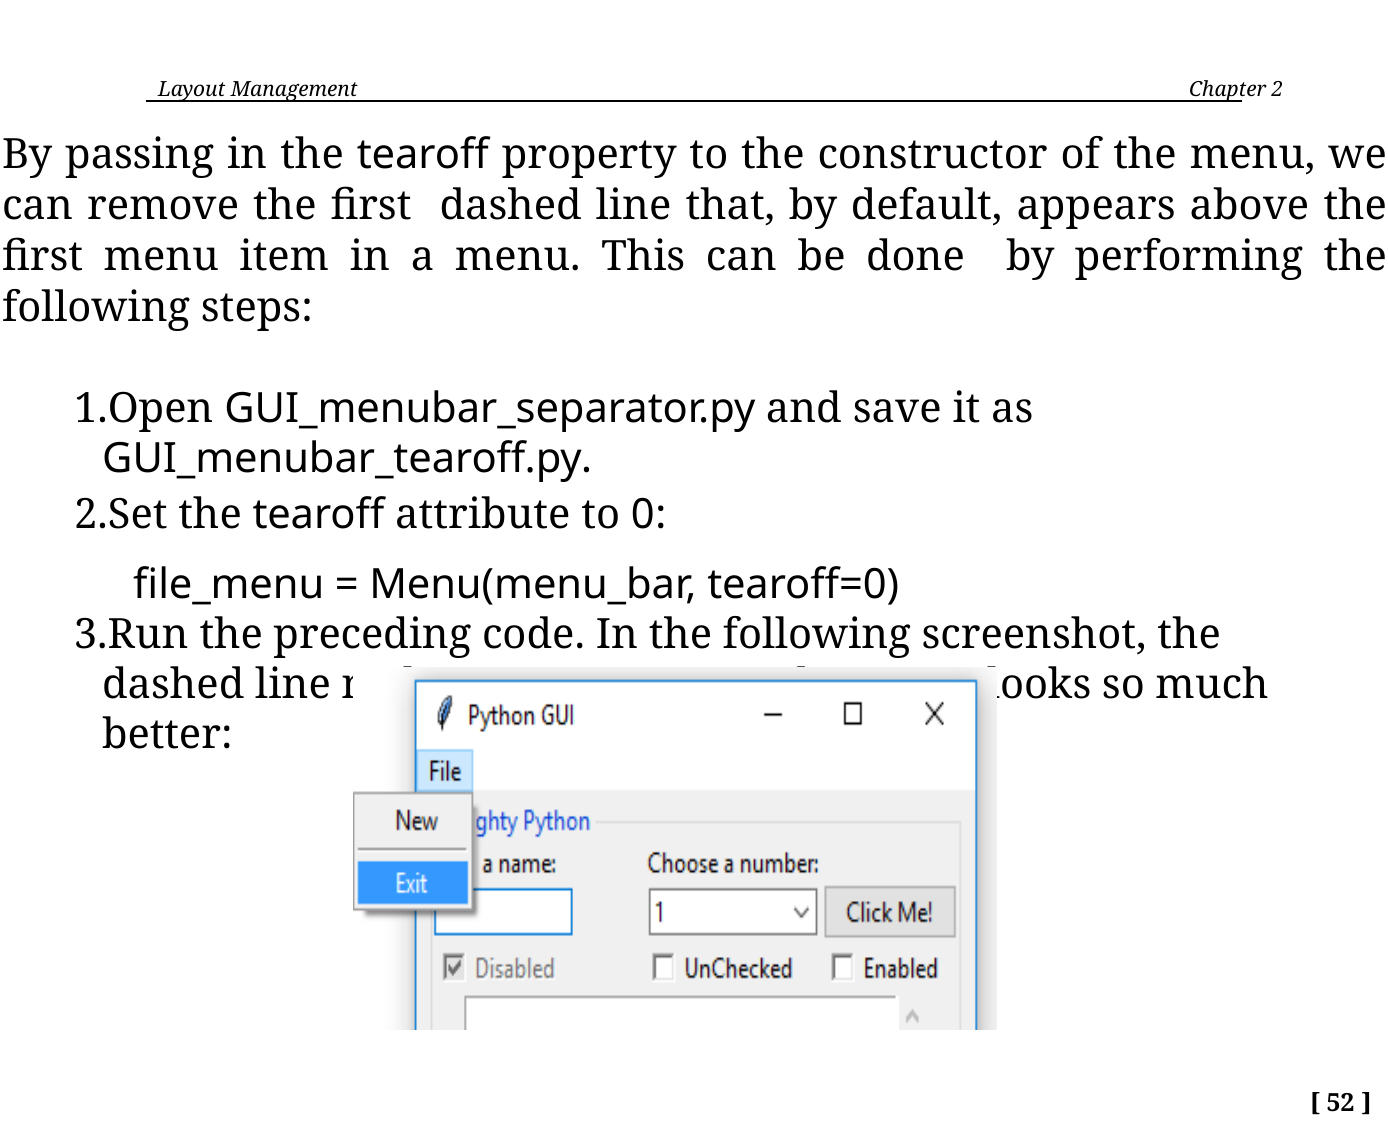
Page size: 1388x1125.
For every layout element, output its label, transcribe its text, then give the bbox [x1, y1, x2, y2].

slide_number [ 52 ] [1307, 1095, 1388, 1121]
text_box Layout Management Chapter 2 By passing in the tearoff property to the constructor of the menu, we can remove the first dashed line that, by default, appears above the first menu item in a menu. This can be done by performing the following steps: Open GUI_menubar_separator.py and save it as GUI_menubar_tearoff.py. Set the tearoff attribute to 0: file_menu = Menu(menu_bar, tearoff=0) Run the preceding code. In the following screenshot, the dashed line no longer appears, and our GUI looks so much better: [0, 73, 1388, 757]
picture [353, 667, 997, 1031]
